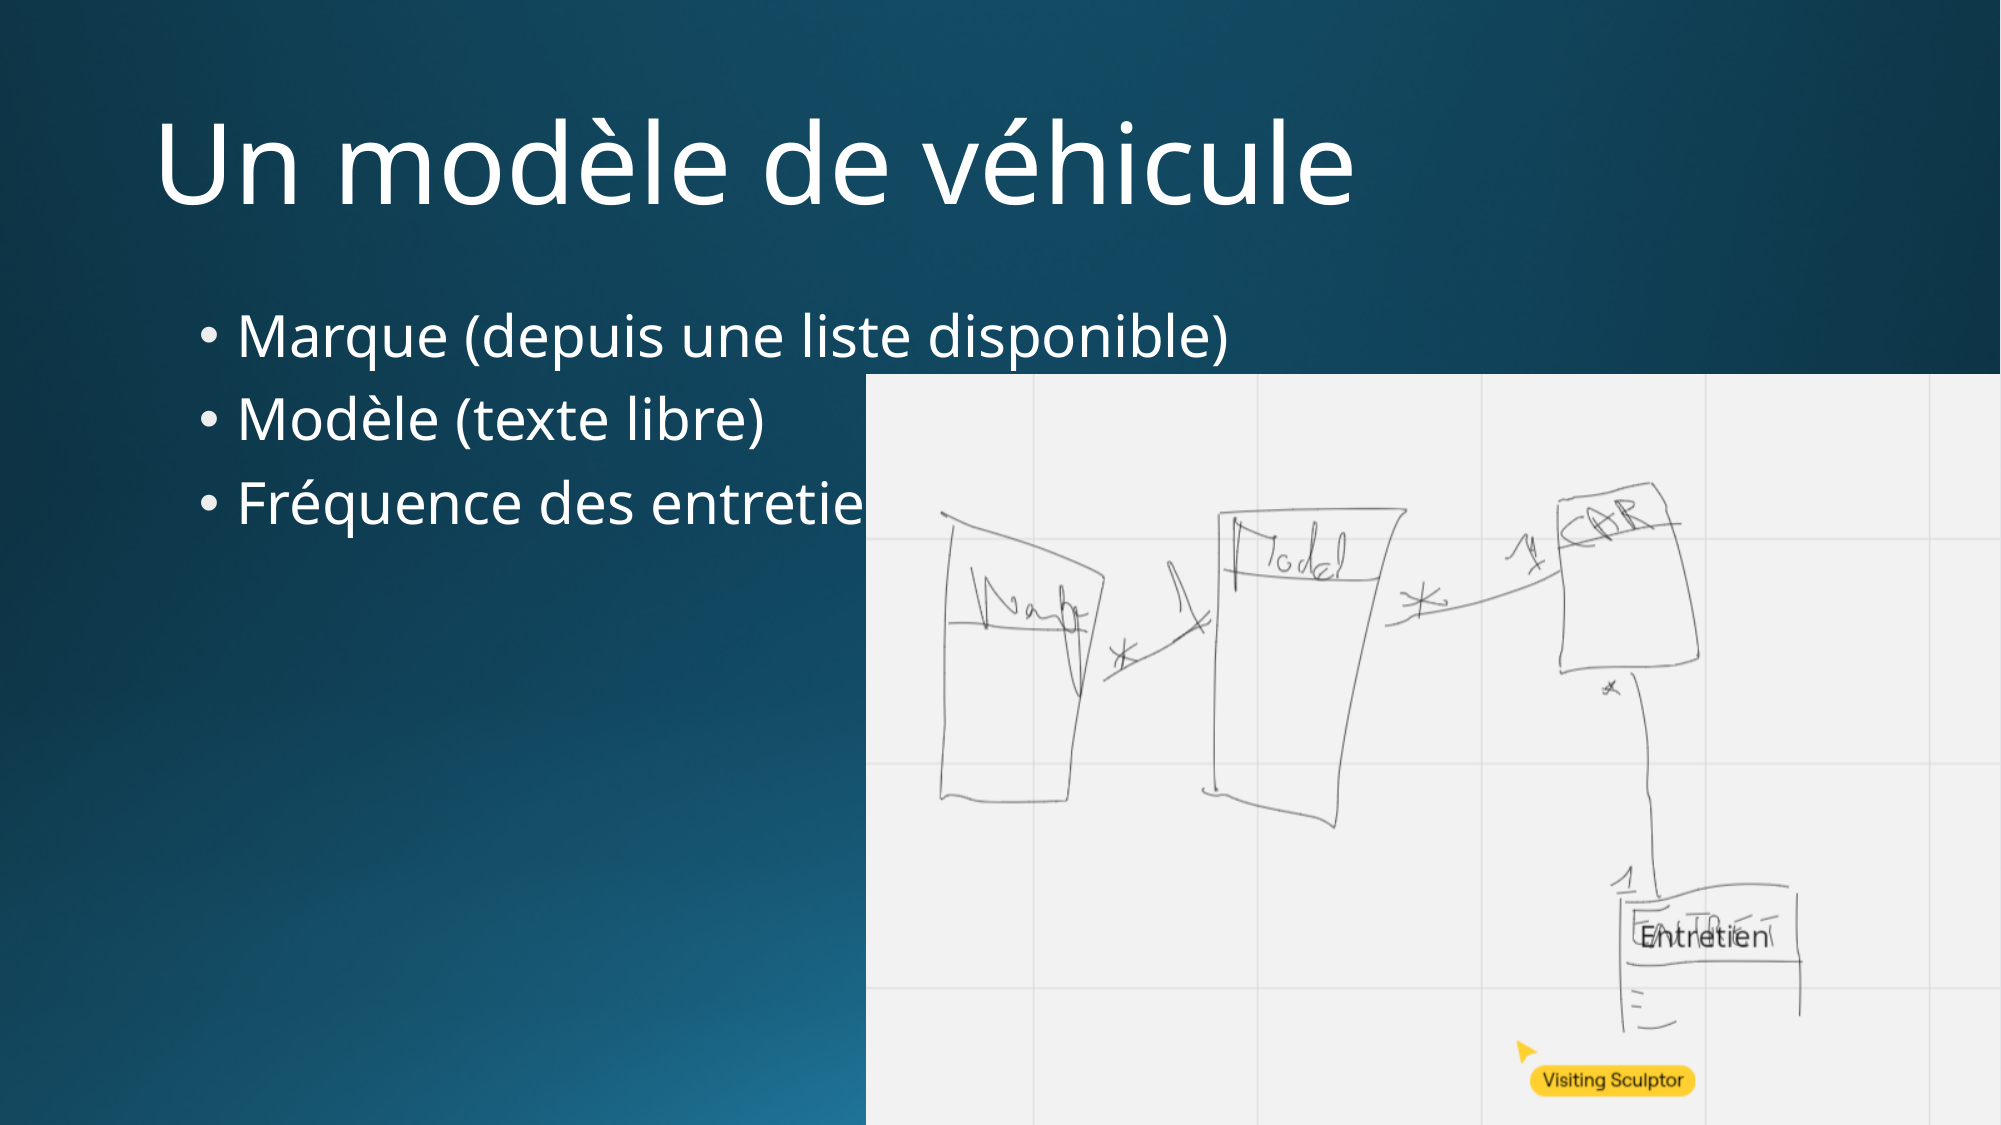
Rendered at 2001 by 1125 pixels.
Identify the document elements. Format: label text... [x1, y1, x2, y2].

title Un modèle de véhicule [137, 59, 1863, 278]
list Marque (depuis une liste disponible) Modèle (texte libre) Fréquence des entretiens [183, 299, 1863, 1014]
picture [0, 0, 2001, 1125]
